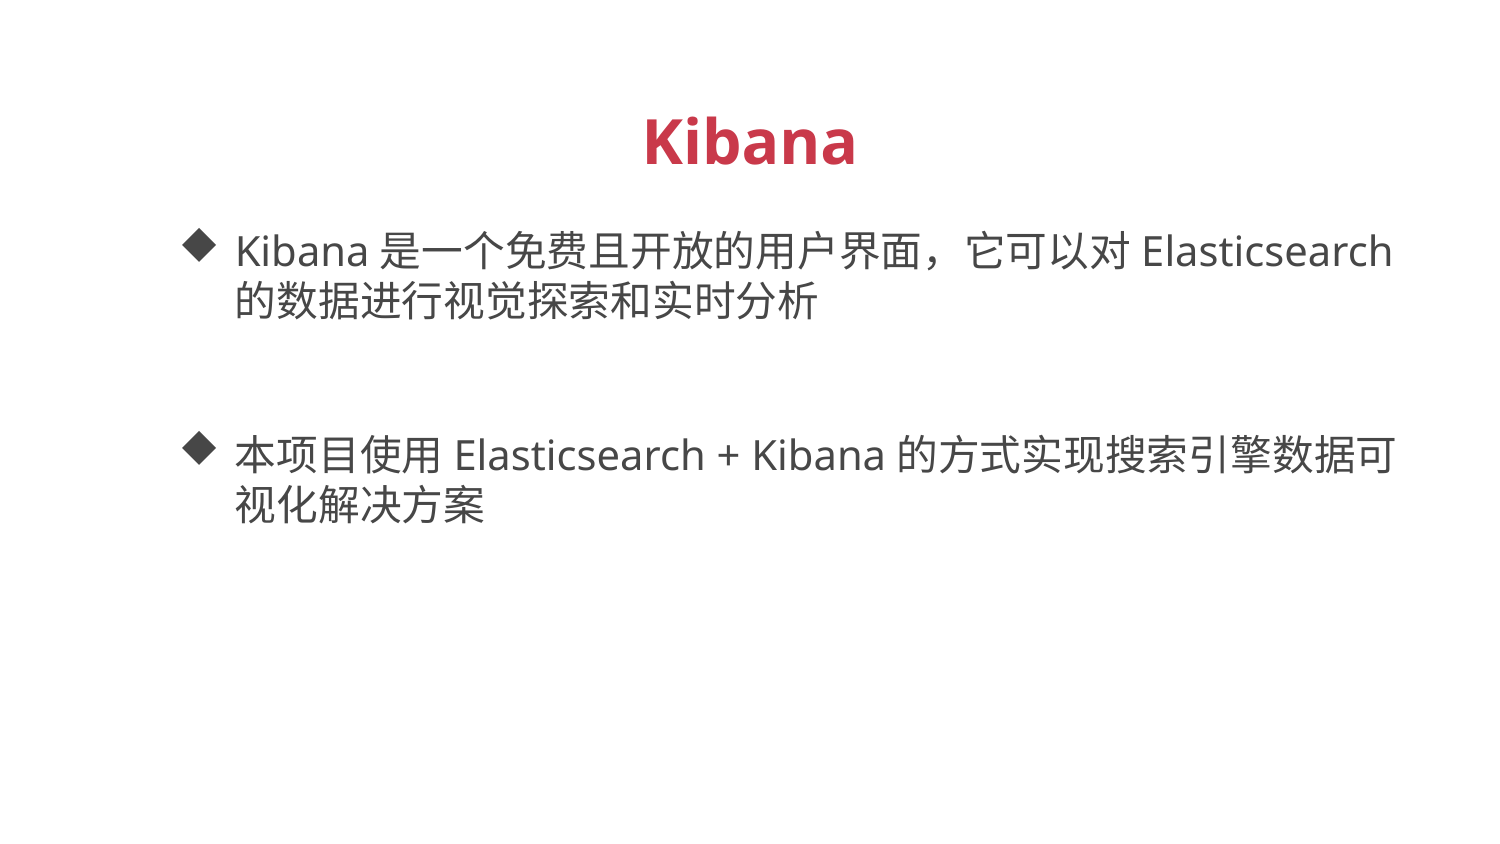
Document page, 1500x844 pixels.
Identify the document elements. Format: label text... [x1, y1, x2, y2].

text_box Kibana是一个免费且开放的用户界面，它可以对Elasticsearch 的数据进行视觉探索和实时分析 [88, 217, 1413, 333]
text_box 本项目使用Elasticsearch + Kibana的方式实现搜索引擎数据可视化解决方案 [88, 421, 1413, 536]
text_box Kibana [626, 94, 874, 185]
